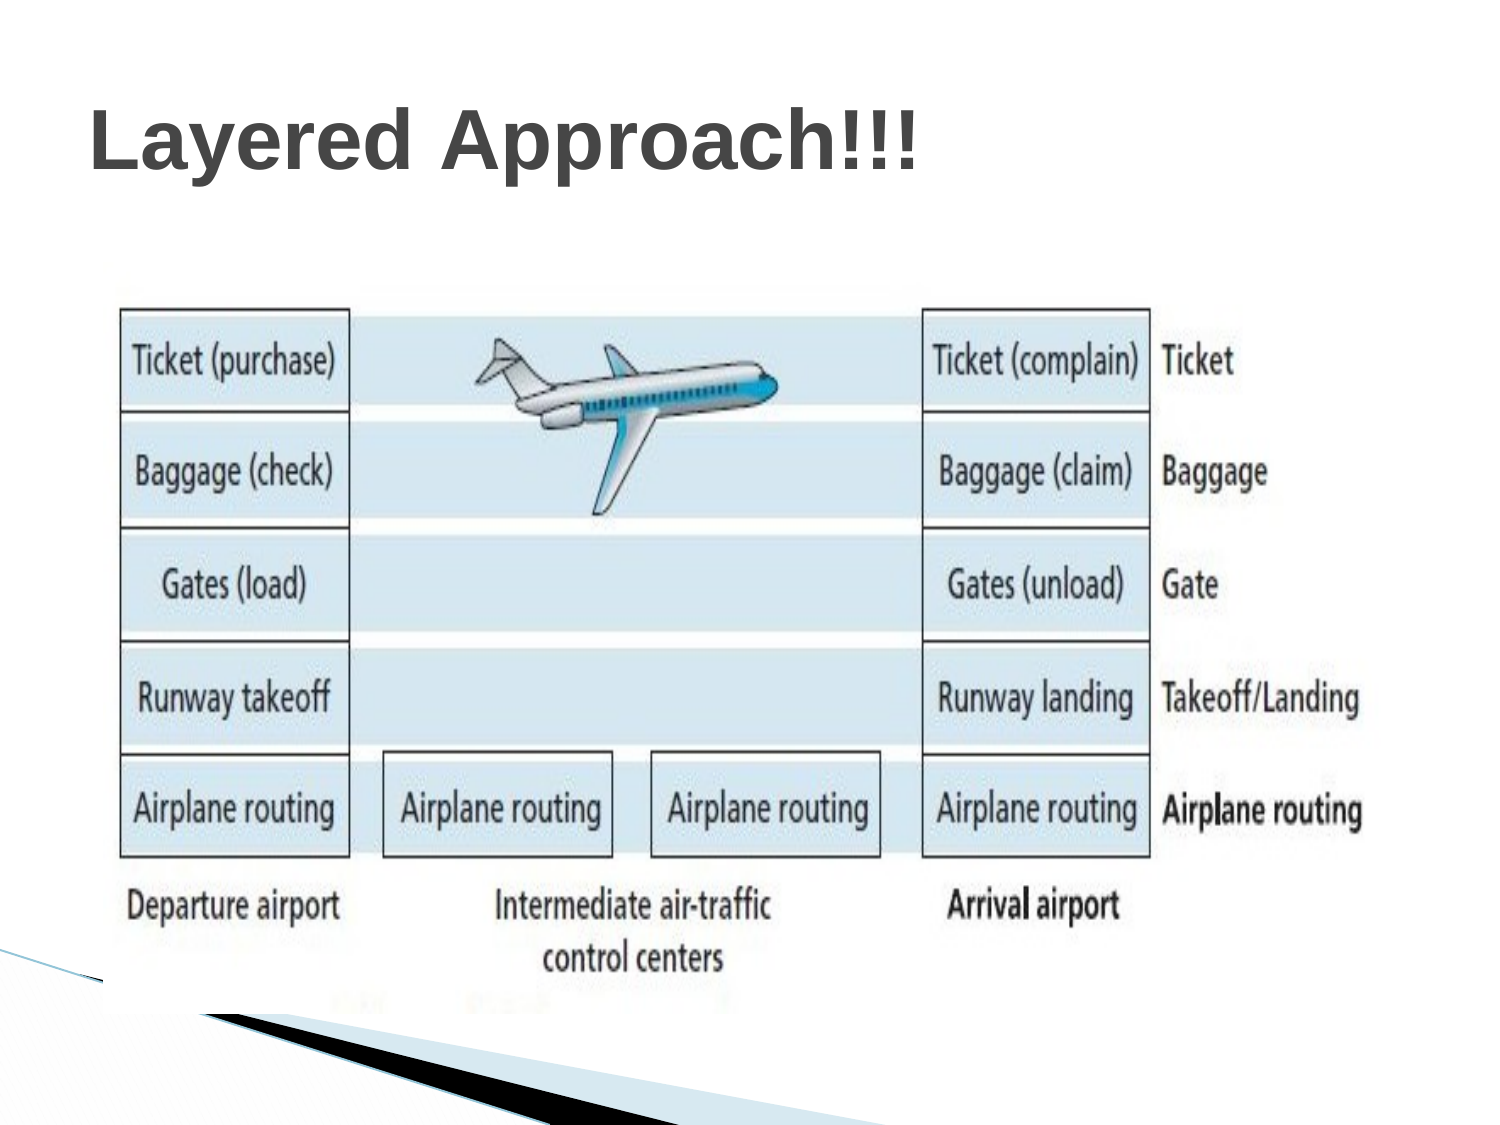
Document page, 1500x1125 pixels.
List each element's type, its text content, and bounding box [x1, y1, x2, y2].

title Layered Approach!!! [86, 81, 926, 272]
picture [0, 262, 1398, 1125]
